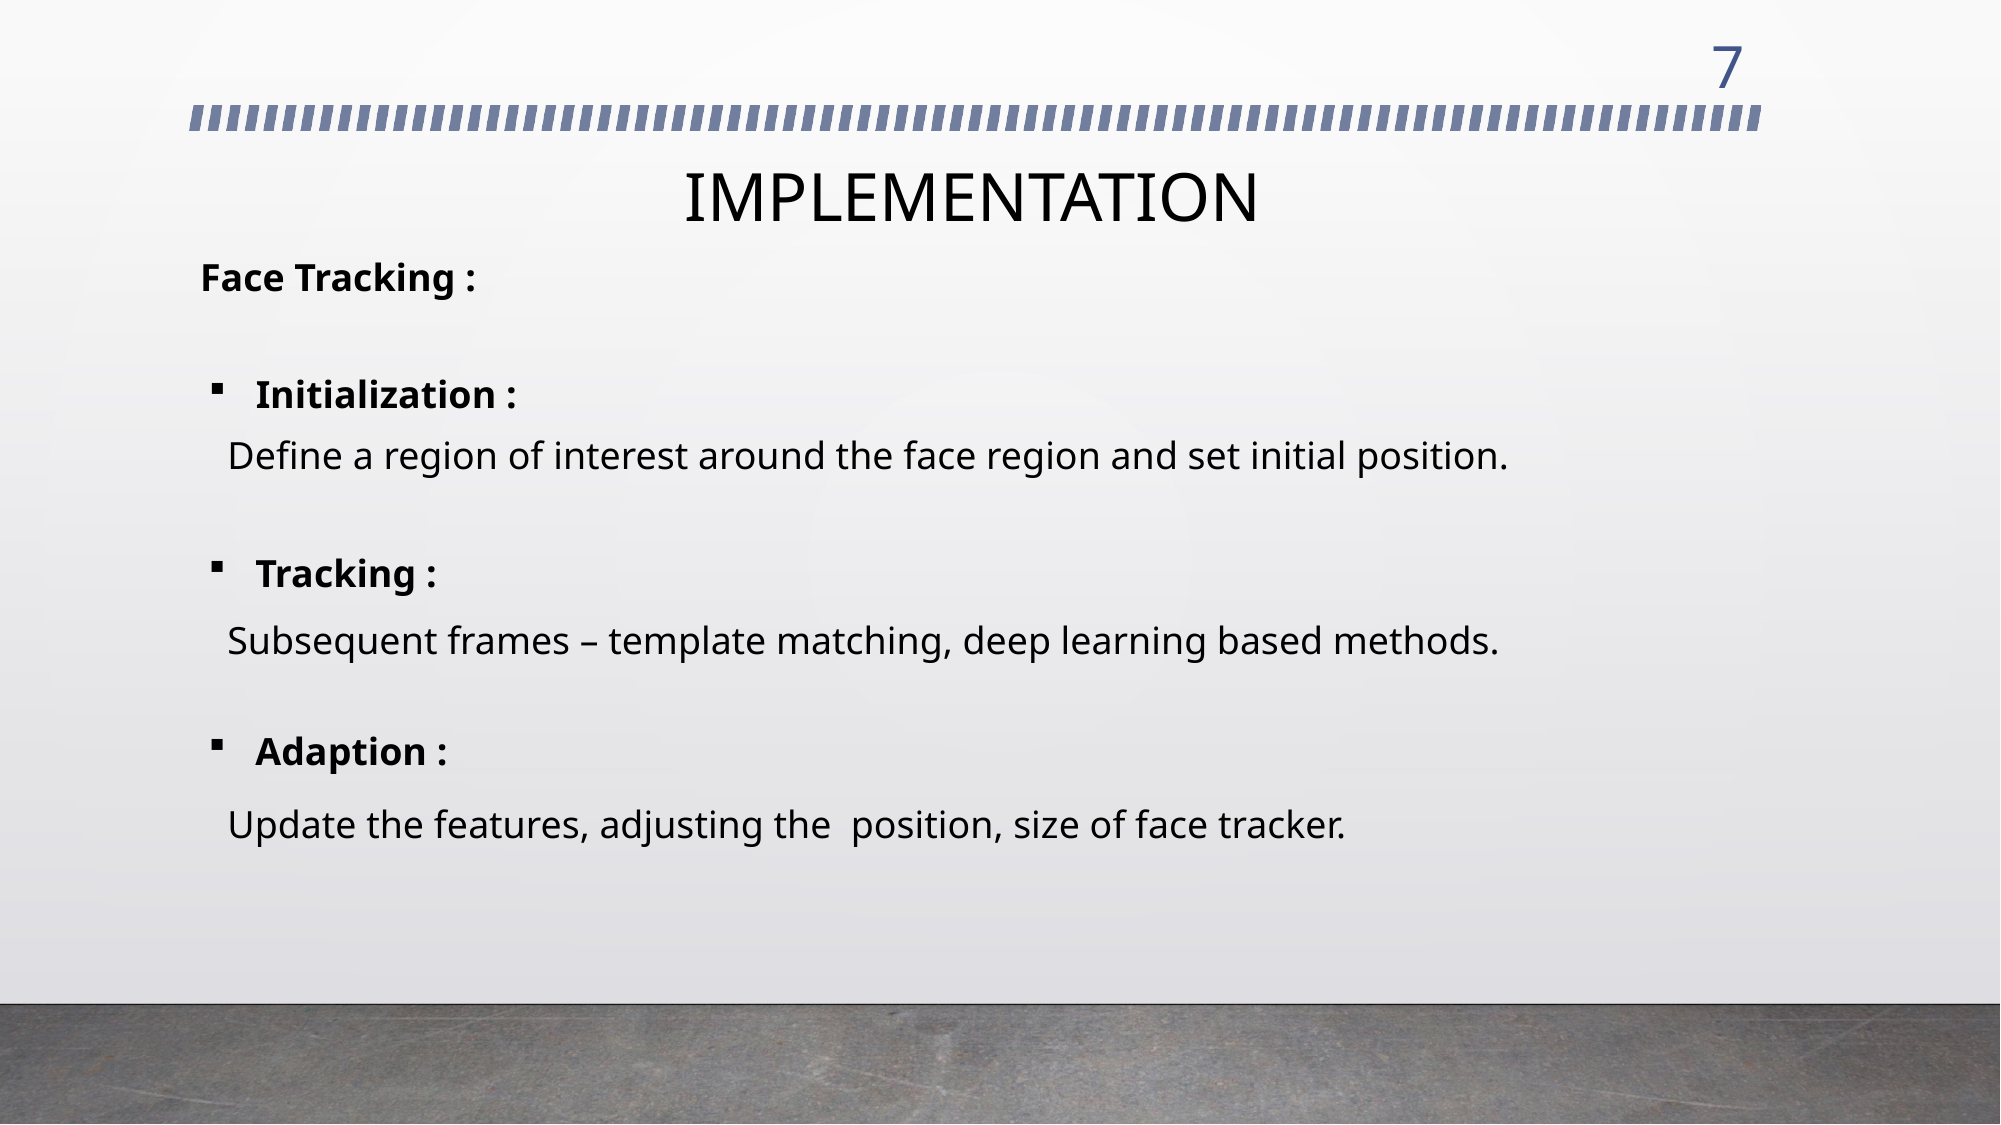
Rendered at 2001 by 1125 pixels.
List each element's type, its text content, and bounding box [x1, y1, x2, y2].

text_box Define a region of interest around the face region and set initial position. [212, 424, 1771, 485]
picture [0, 1004, 2000, 1124]
text_box Tracking : [193, 542, 1752, 602]
text_box Adaption : [193, 720, 1752, 780]
text_box Face Tracking : [185, 246, 1747, 307]
text_box Update the features, adjusting the position, size of face tracker. [212, 793, 1771, 854]
title IMPLEMENTATION [185, 156, 1761, 247]
text_box Subsequent frames – template matching, deep learning based methods. [212, 609, 1771, 669]
slide_number 7 [1626, 22, 1760, 106]
text_box Initialization : [194, 364, 1752, 424]
